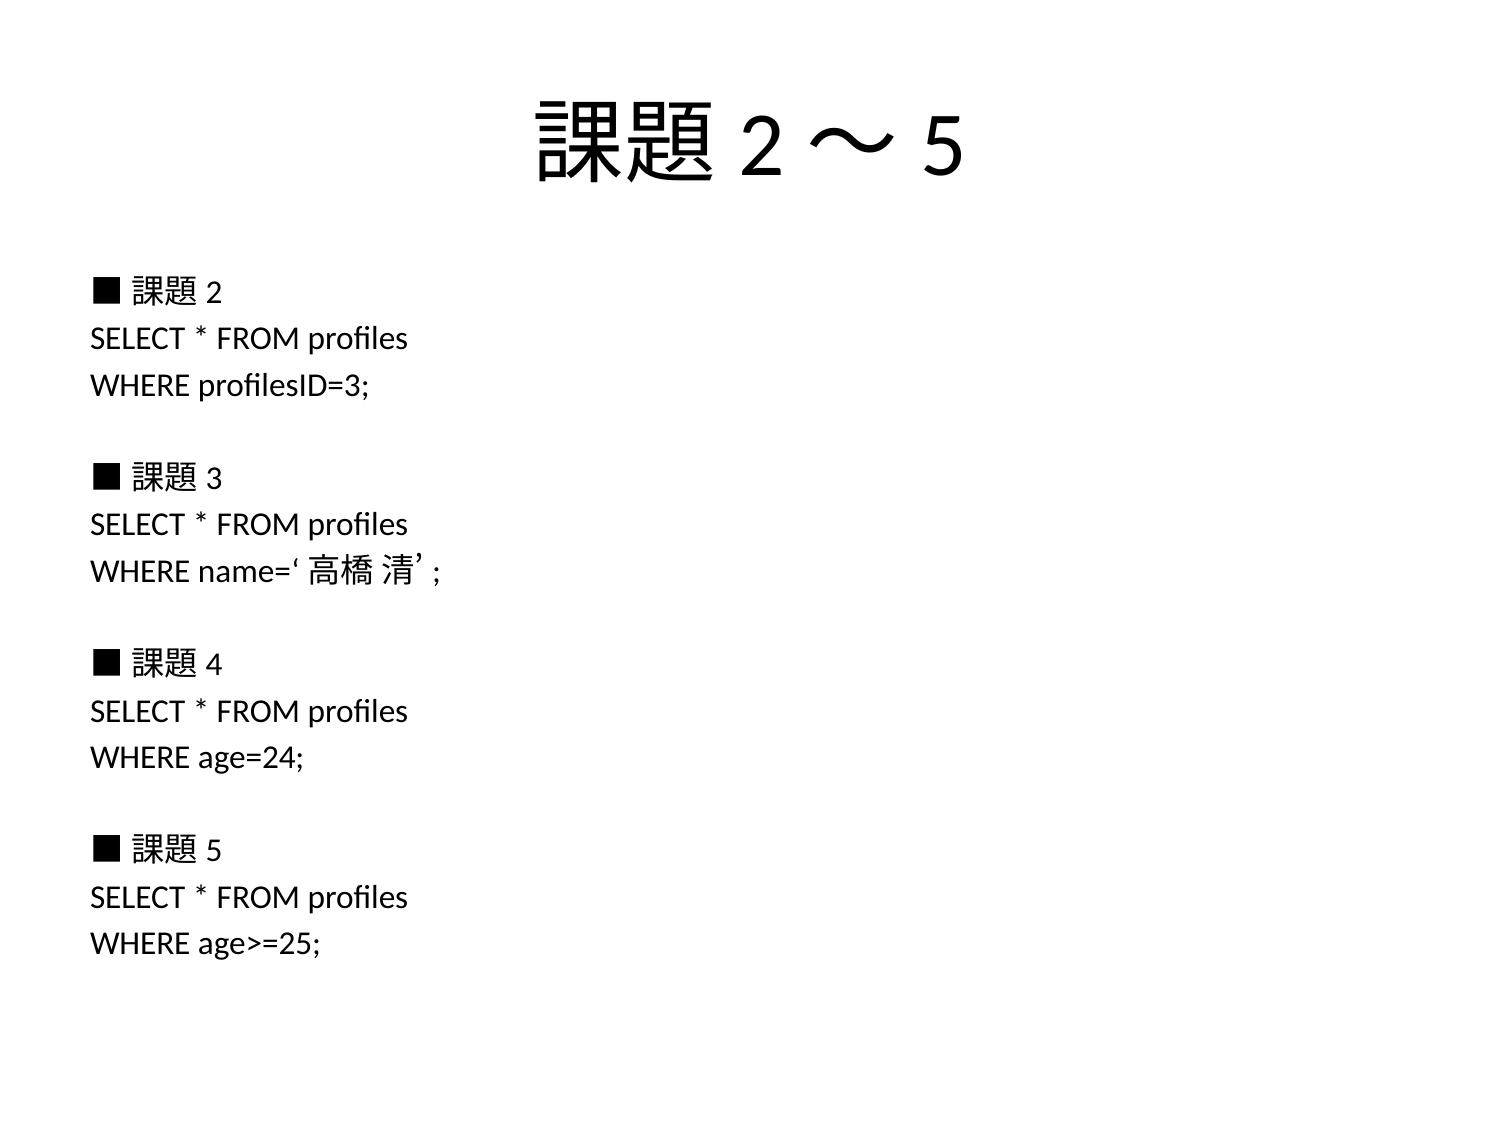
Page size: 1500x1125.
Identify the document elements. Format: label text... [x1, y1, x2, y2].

title 課題2〜5 [75, 45, 1425, 233]
list ■課題2 SELECT * FROM profiles WHERE profilesID=3; ■課題3 SELECT * FROM profiles WHERE name=‘高橋 清’; ■課題4 SELECT * FROM profiles WHERE age=24; ■課題5 SELECT * FROM profiles WHERE age>=25; [75, 262, 1425, 1005]
